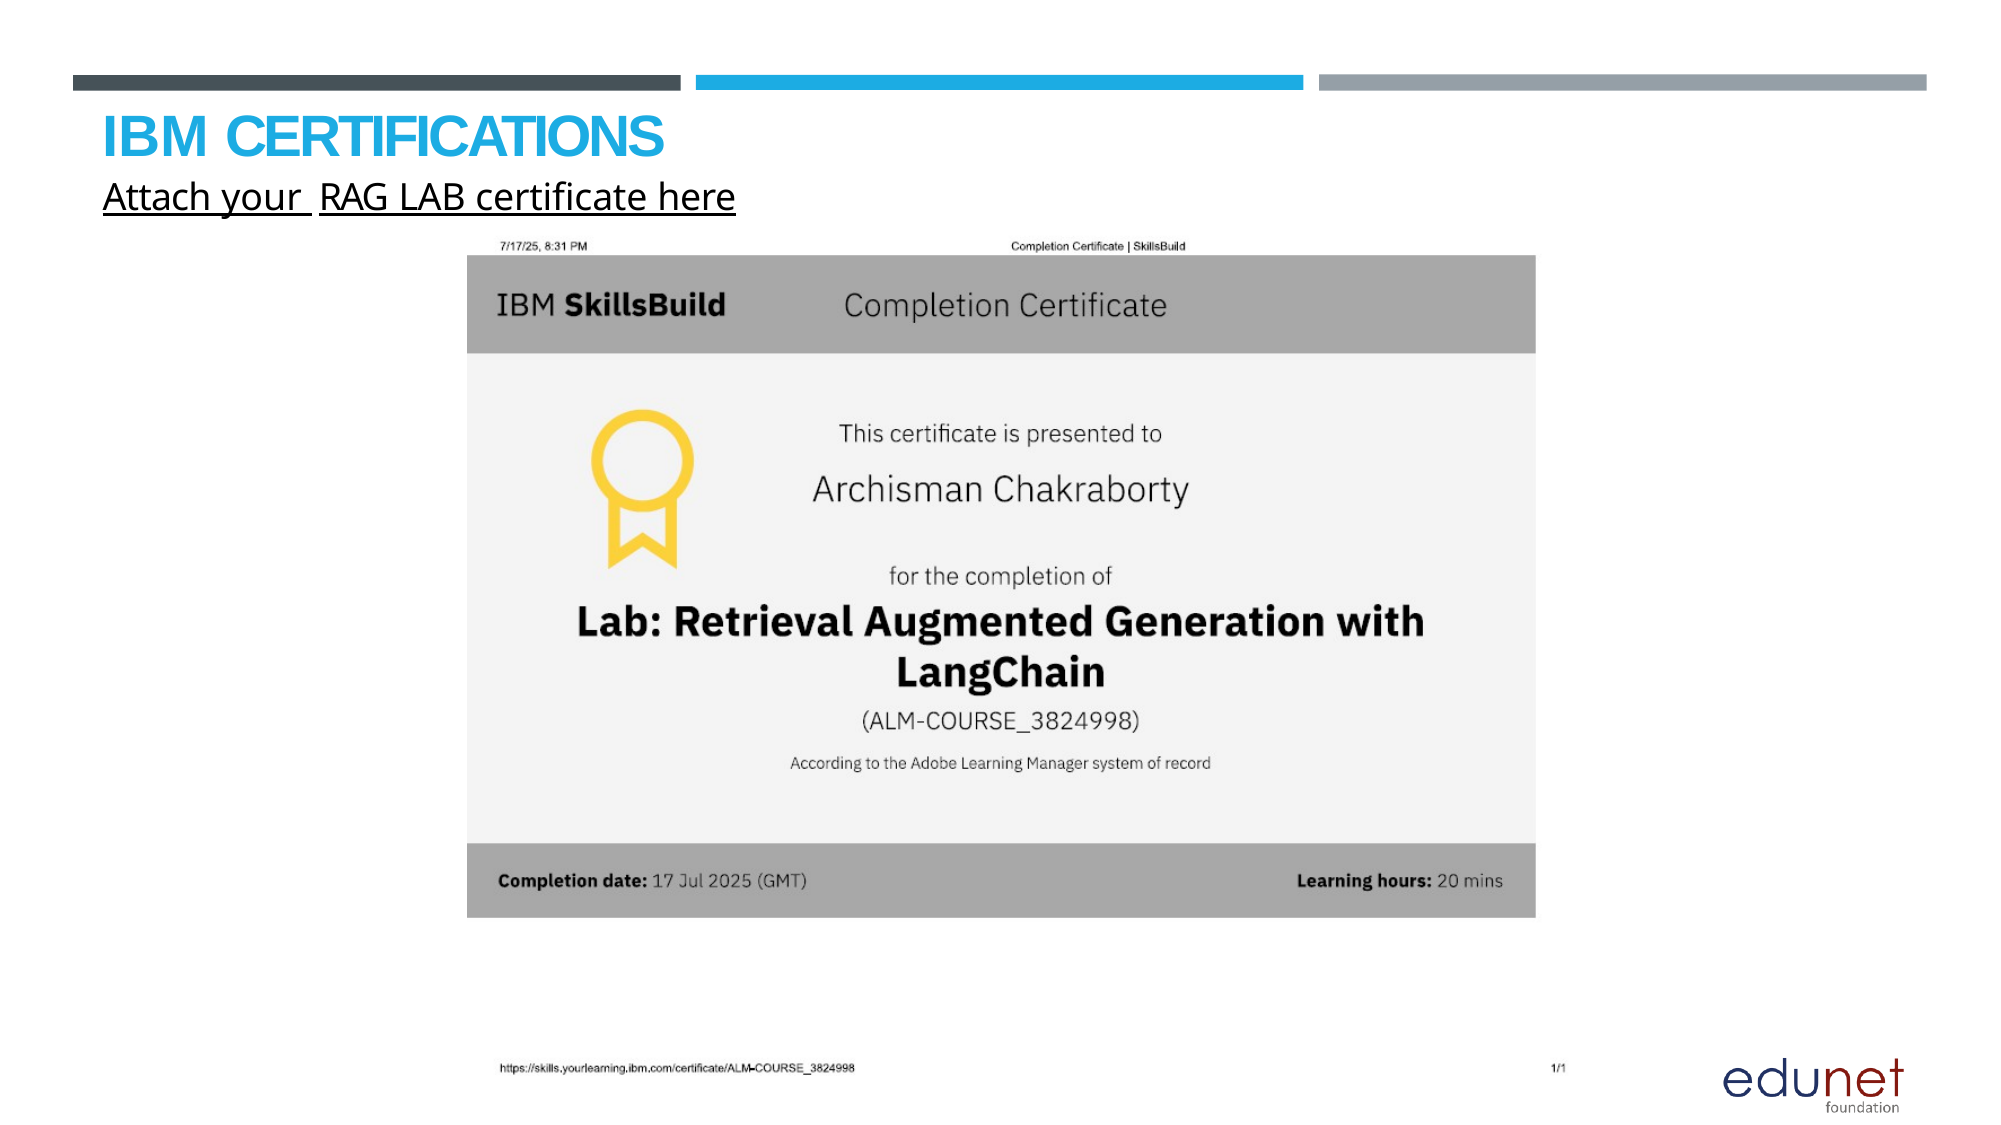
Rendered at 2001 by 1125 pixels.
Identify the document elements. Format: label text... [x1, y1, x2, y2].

picture [1723, 1057, 1904, 1113]
title IBM CERTIFICATIONS Attach your RAG LAB certificate here [100, 90, 1900, 287]
picture [467, 218, 1599, 1094]
